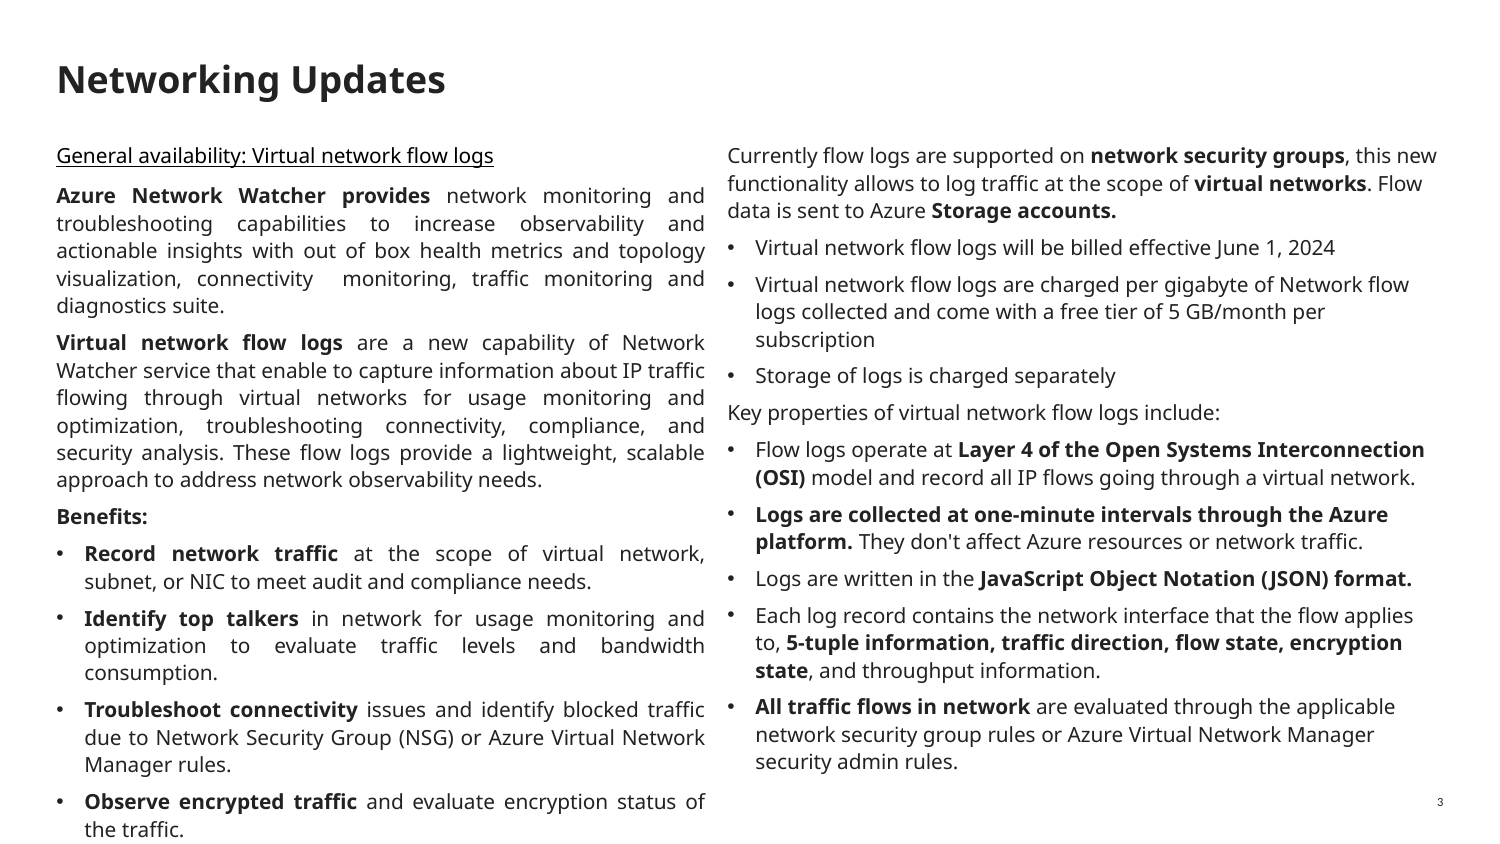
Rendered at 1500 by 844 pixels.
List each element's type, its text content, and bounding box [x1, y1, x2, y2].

list Currently flow logs are supported on network security groups, this new functionality allows to log traffic at the scope of virtual networks. Flow data is sent to Azure Storage accounts. Virtual network flow logs will be billed effective June 1, 2024 Virtual network flow logs are charged per gigabyte of Network flow logs collected and come with a free tier of 5 GB/month per subscription Storage of logs is charged separately Key properties of virtual network flow logs include: Flow logs operate at Layer 4 of the Open Systems Interconnection (OSI) model and record all IP flows going through a virtual network. Logs are collected at one-minute intervals through the Azure platform. They don't affect Azure resources or network traffic. Logs are written in the JavaScript Object Notation (JSON) format. Each log record contains the network interface that the flow applies to, 5-tuple information, traffic direction, flow state, encryption state, and throughput information. All traffic flows in network are evaluated through the applicable network security group rules or Azure Virtual Network Manager security admin rules. [727, 140, 1444, 760]
title Networking Updates [56, 56, 1444, 113]
list General availability: Virtual network flow logs Azure Network Watcher provides network monitoring and troubleshooting capabilities to increase observability and actionable insights with out of box health metrics and topology visualization, connectivity monitoring, traffic monitoring and diagnostics suite. Virtual network flow logs are a new capability of Network Watcher service that enable to capture information about IP traffic flowing through virtual networks for usage monitoring and optimization, troubleshooting connectivity, compliance, and security analysis. These flow logs provide a lightweight, scalable approach to address network observability needs. Benefits: Record network traffic at the scope of virtual network, subnet, or NIC to meet audit and compliance needs. Identify top talkers in network for usage monitoring and optimization to evaluate traffic levels and bandwidth consumption. Troubleshoot connectivity issues and identify blocked traffic due to Network Security Group (NSG) or Azure Virtual Network Manager rules. Observe encrypted traffic and evaluate encryption status of the traffic. Perform security analysis on network data to detect malicious activity. [56, 140, 706, 760]
